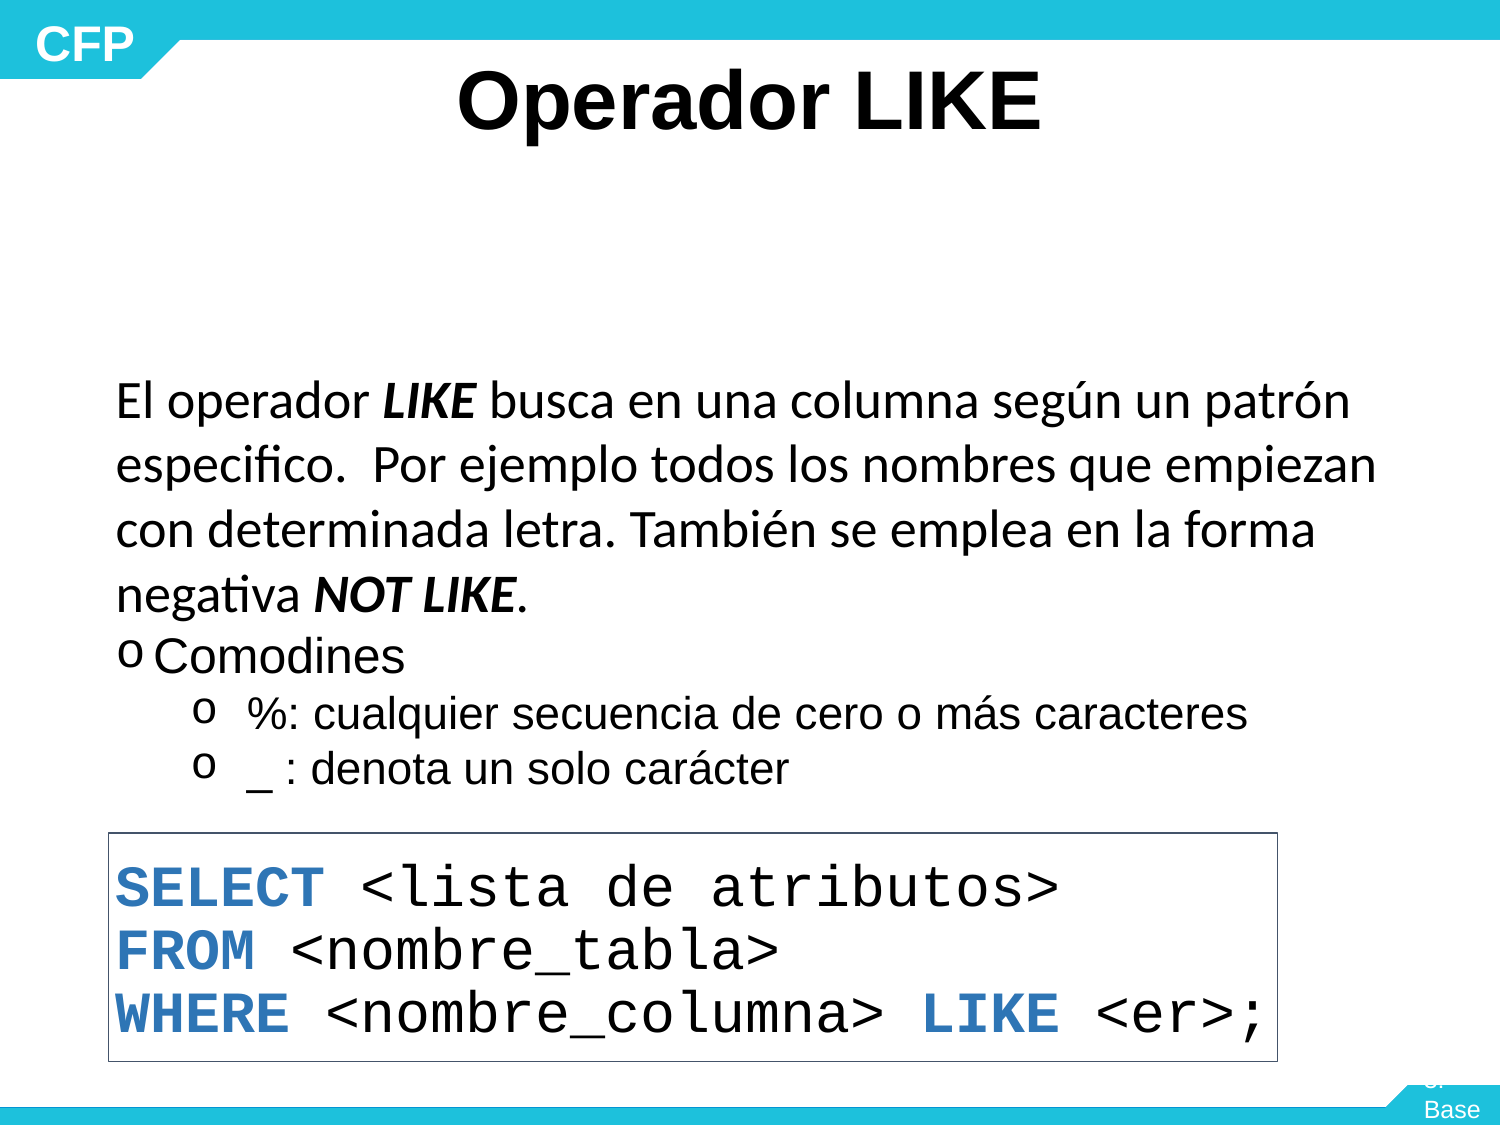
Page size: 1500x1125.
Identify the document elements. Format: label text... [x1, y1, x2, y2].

title Operador LIKE [103, 45, 1397, 246]
list El operador LIKE busca en una columna según un patrón especifico. Por ejemplo todos los nombres que empiezan con determinada letra. También se emplea en la forma negativa NOT LIKE. Comodines %: cualquier secuencia de cero o más caracteres _ : denota un solo carácter SELECT <lista de atributos> FROM <nombre_tabla> WHERE <nombre_columna> LIKE <er>; [103, 347, 1397, 1062]
text_box [108, 833, 1278, 1062]
slide_number Módulo 3: Base de Datos [1408, 1078, 1500, 1125]
